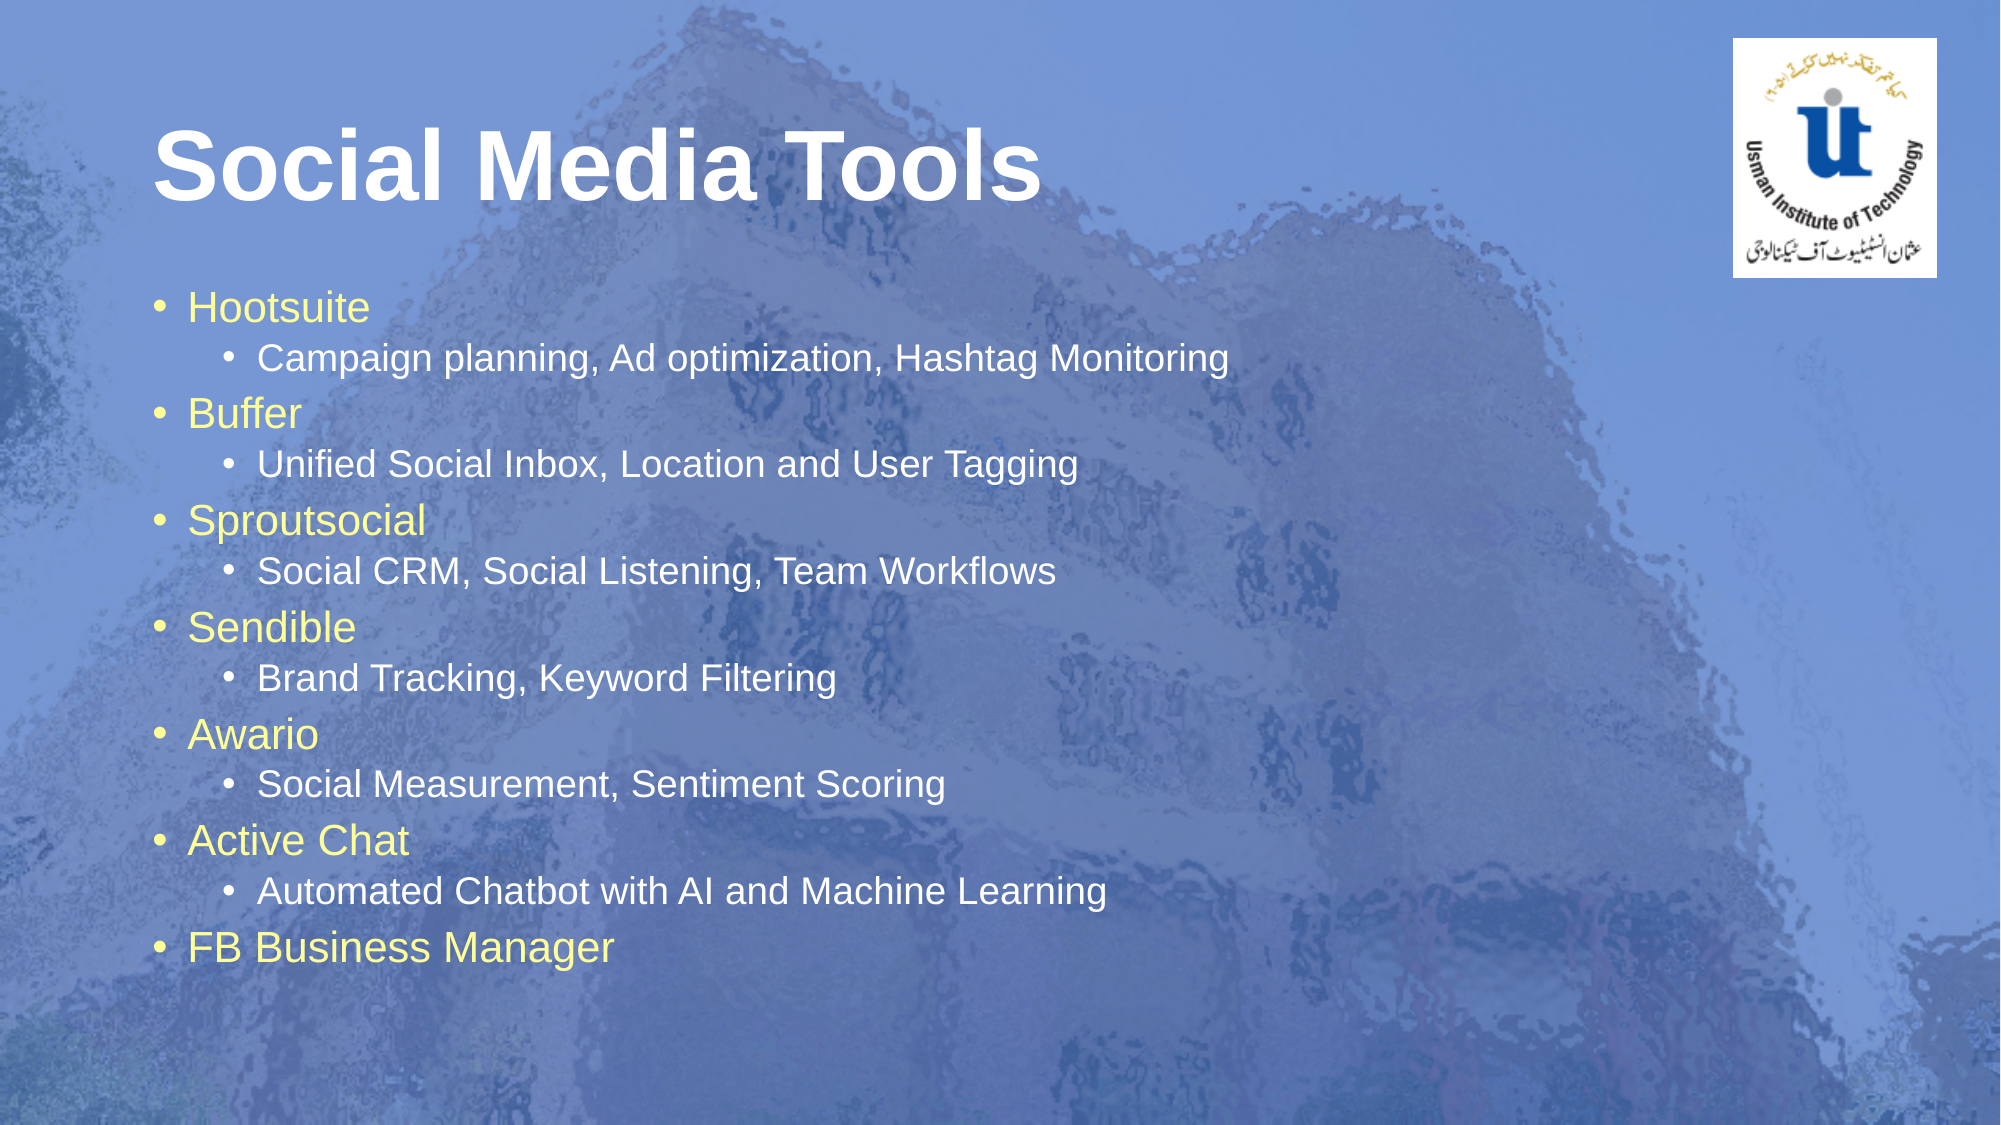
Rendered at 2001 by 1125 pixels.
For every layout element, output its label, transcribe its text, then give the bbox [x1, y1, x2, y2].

picture [0, 0, 2001, 1125]
list Hootsuite Campaign planning, Ad optimization, Hashtag Monitoring Buffer Unified Social Inbox, Location and User Tagging Sproutsocial Social CRM, Social Listening, Team Workflows Sendible Brand Tracking, Keyword Filtering Awario Social Measurement, Sentiment Scoring Active Chat Automated Chatbot with AI and Machine Learning FB Business Manager [137, 277, 1863, 992]
title Social Media Tools [137, 59, 1863, 277]
